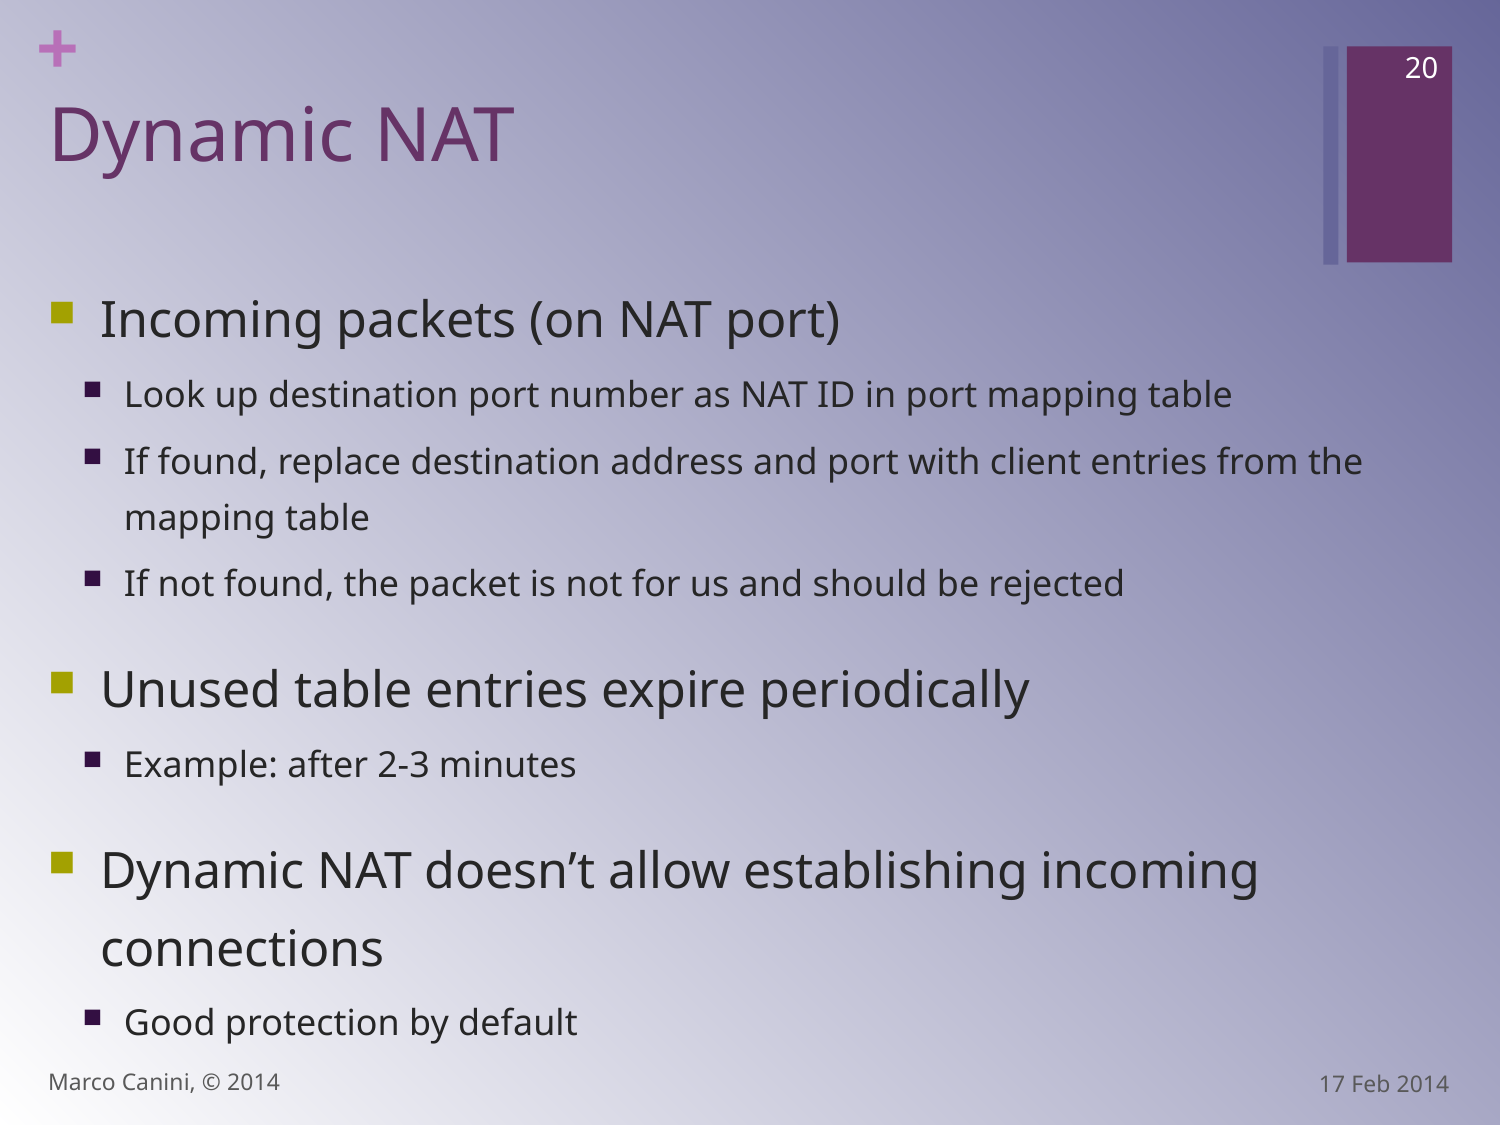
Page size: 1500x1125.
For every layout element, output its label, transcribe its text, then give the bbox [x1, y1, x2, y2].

list Incoming packets (on NAT port) Look up destination port number as NAT ID in port mapping table If found, replace destination address and port with client entries from the mapping table If not found, the packet is not for us and should be rejected Unused table entries expire periodically Example: after 2-3 minutes Dynamic NAT doesn’t allow establishing incoming connections Good protection by default [33, 262, 1465, 1054]
title Dynamic NAT [33, 79, 1322, 262]
slide_number 20 [1362, 39, 1454, 100]
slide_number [1114, 1053, 1465, 1114]
footer Marco Canini, © 2014 [33, 1053, 1038, 1114]
